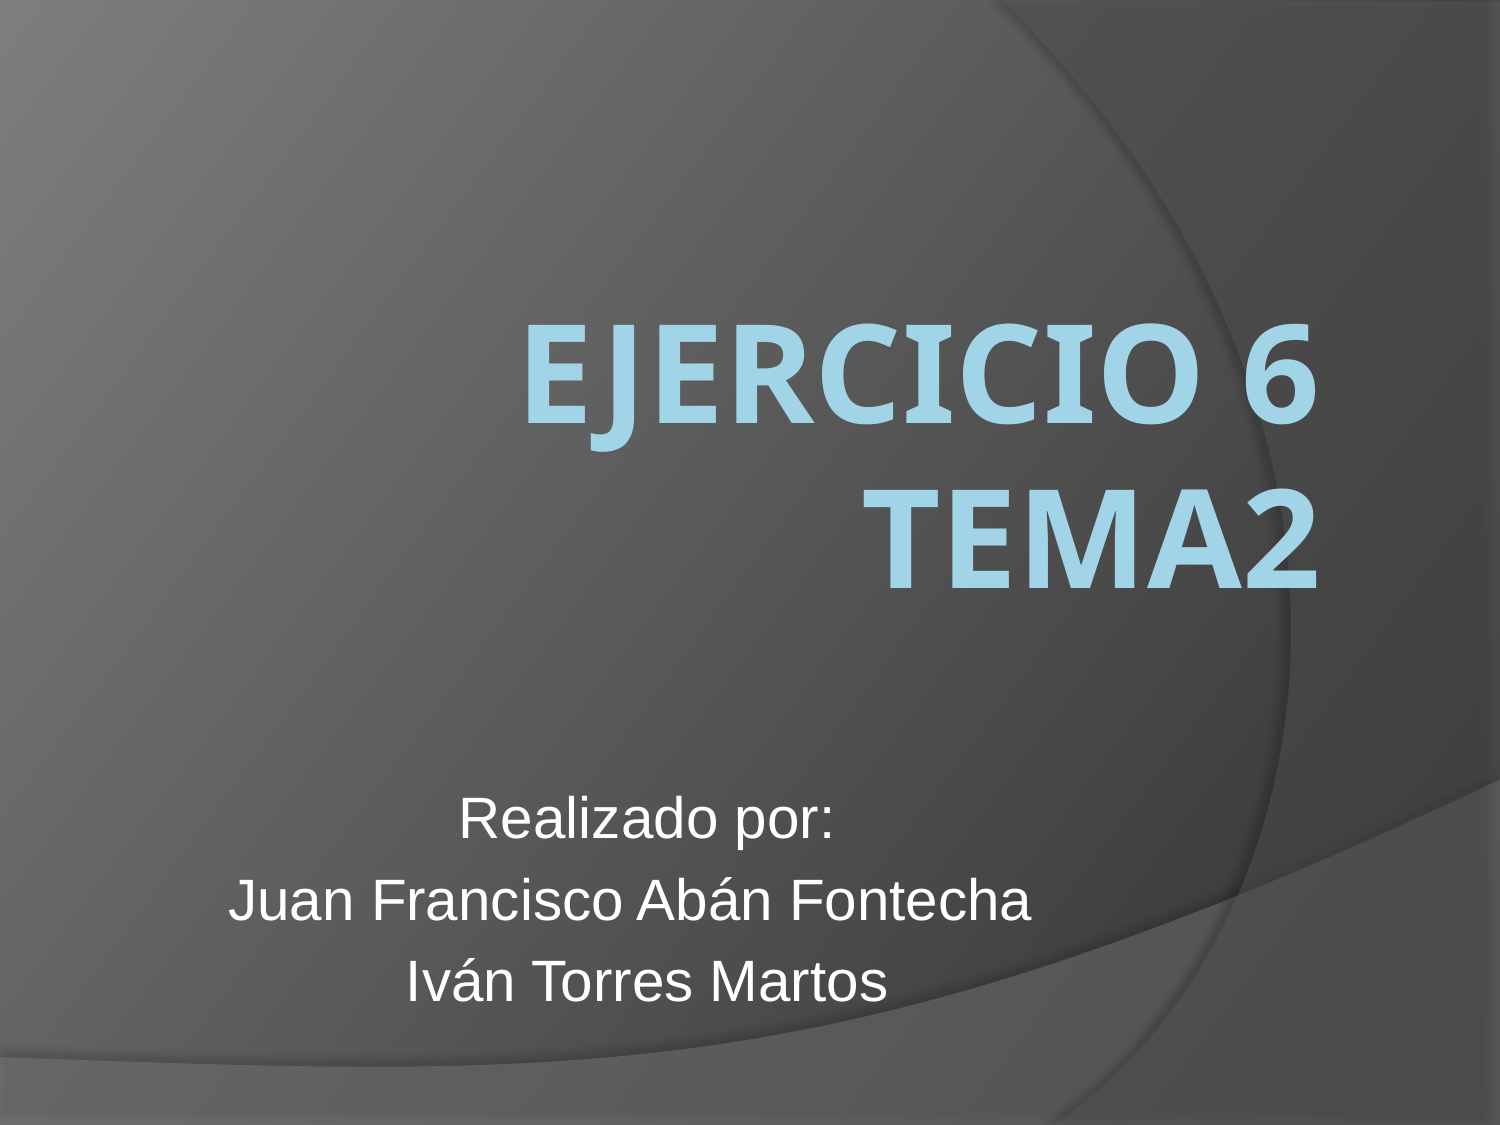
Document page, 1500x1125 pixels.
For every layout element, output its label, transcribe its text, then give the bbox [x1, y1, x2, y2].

subtitle Realizado por: Juan Francisco Abán Fontecha Iván Torres Martos [112, 739, 1176, 1014]
title Ejercicio 6 Tema2 [112, 278, 1329, 705]
